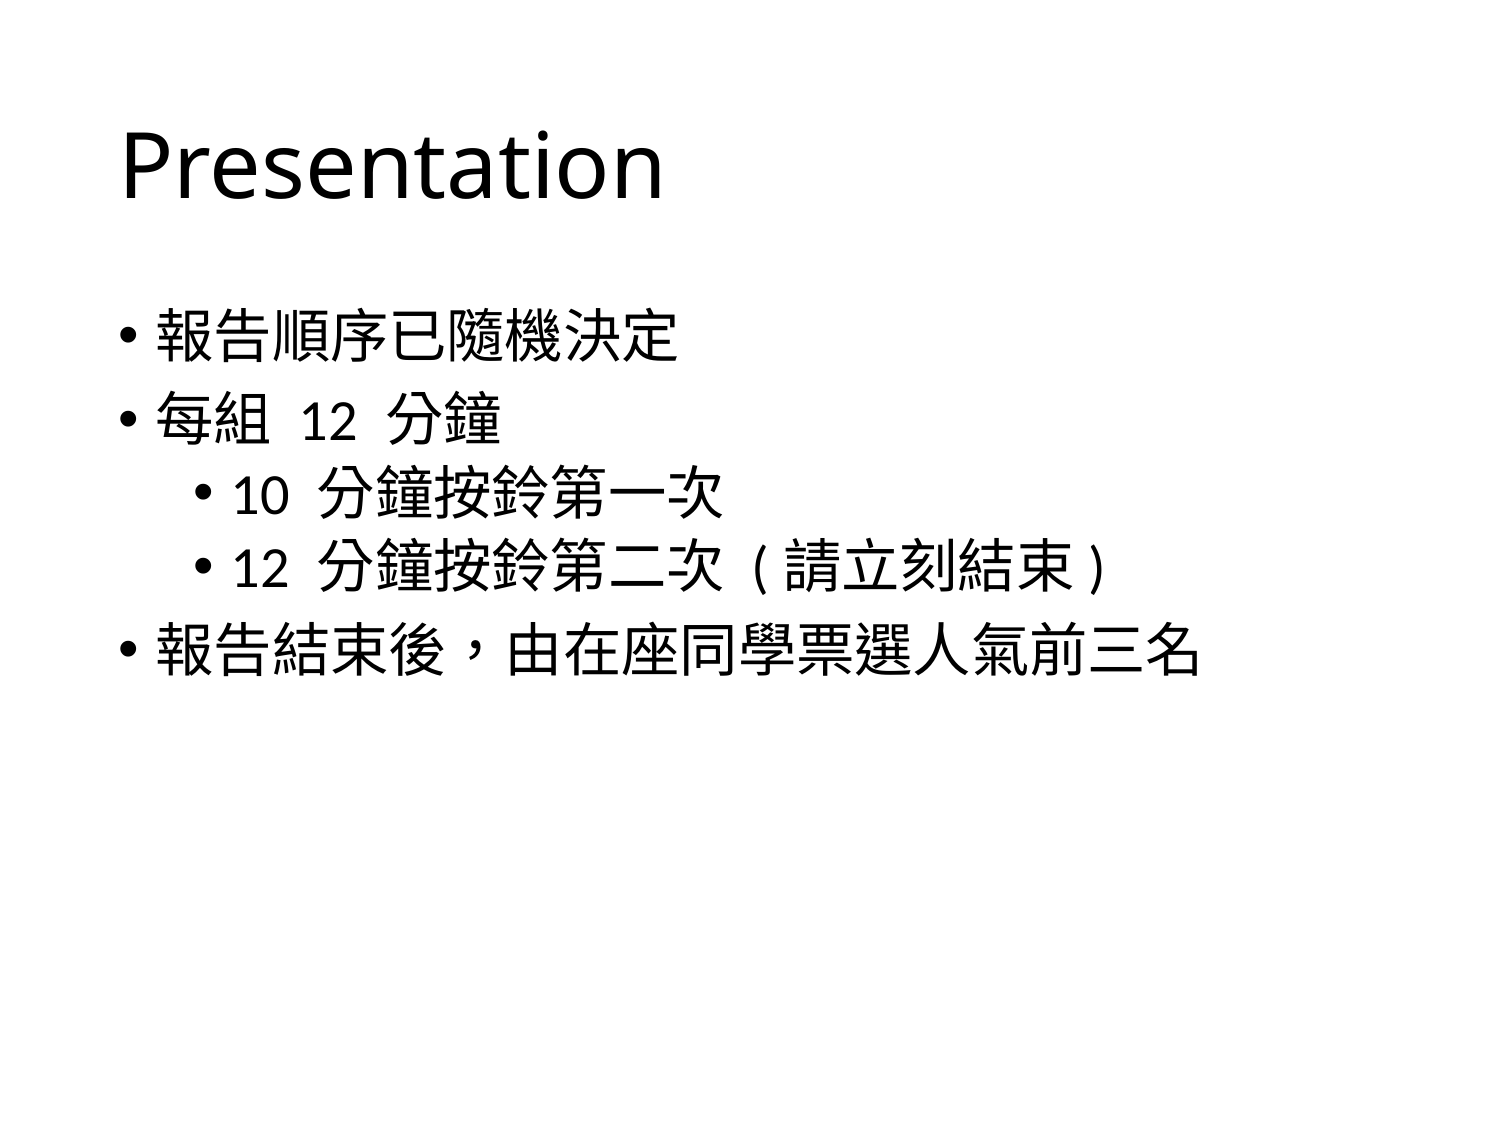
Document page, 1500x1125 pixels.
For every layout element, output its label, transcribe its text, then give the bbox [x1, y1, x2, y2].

list 報告順序已隨機決定 每組 12 分鐘 10 分鐘按鈴第一次 12 分鐘按鈴第二次 (請立刻結束) 報告結束後，由在座同學票選人氣前三名 [103, 299, 1397, 1014]
title Presentation [103, 59, 1397, 278]
